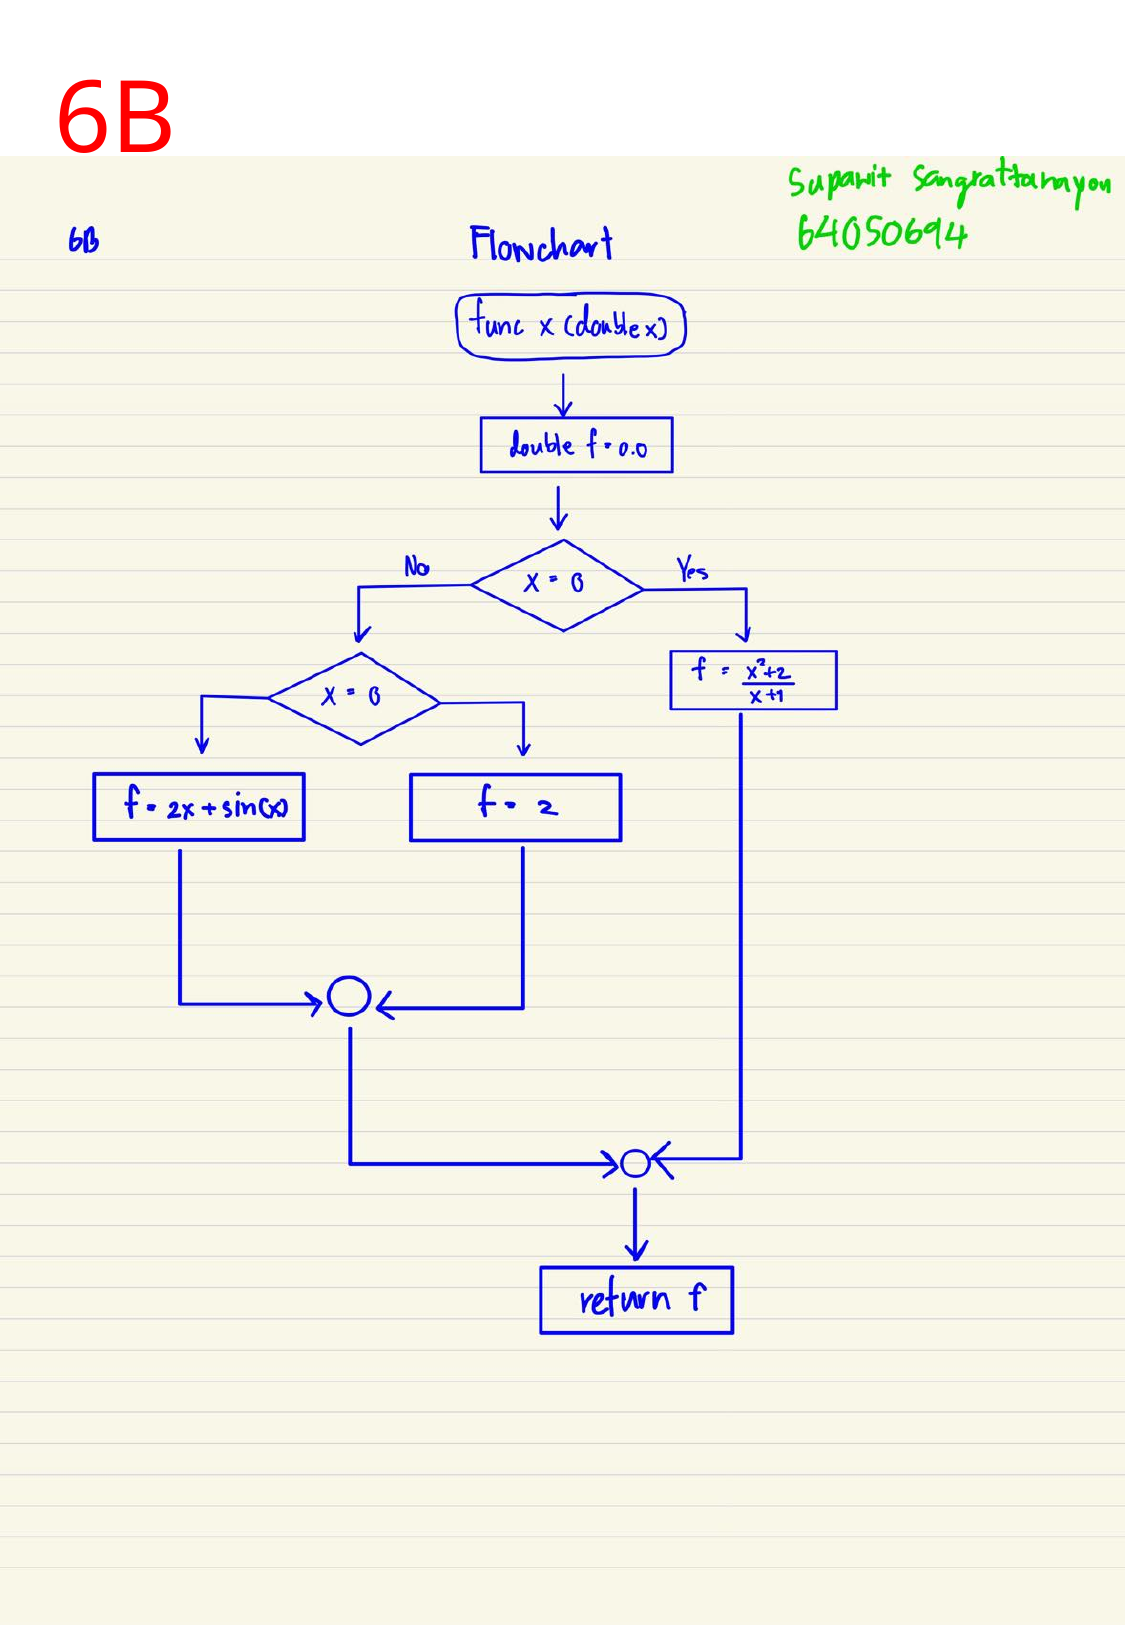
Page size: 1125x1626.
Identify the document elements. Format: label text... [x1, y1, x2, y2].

text_box 6B Flowchart [39, 45, 630, 156]
picture [0, 156, 1125, 1625]
